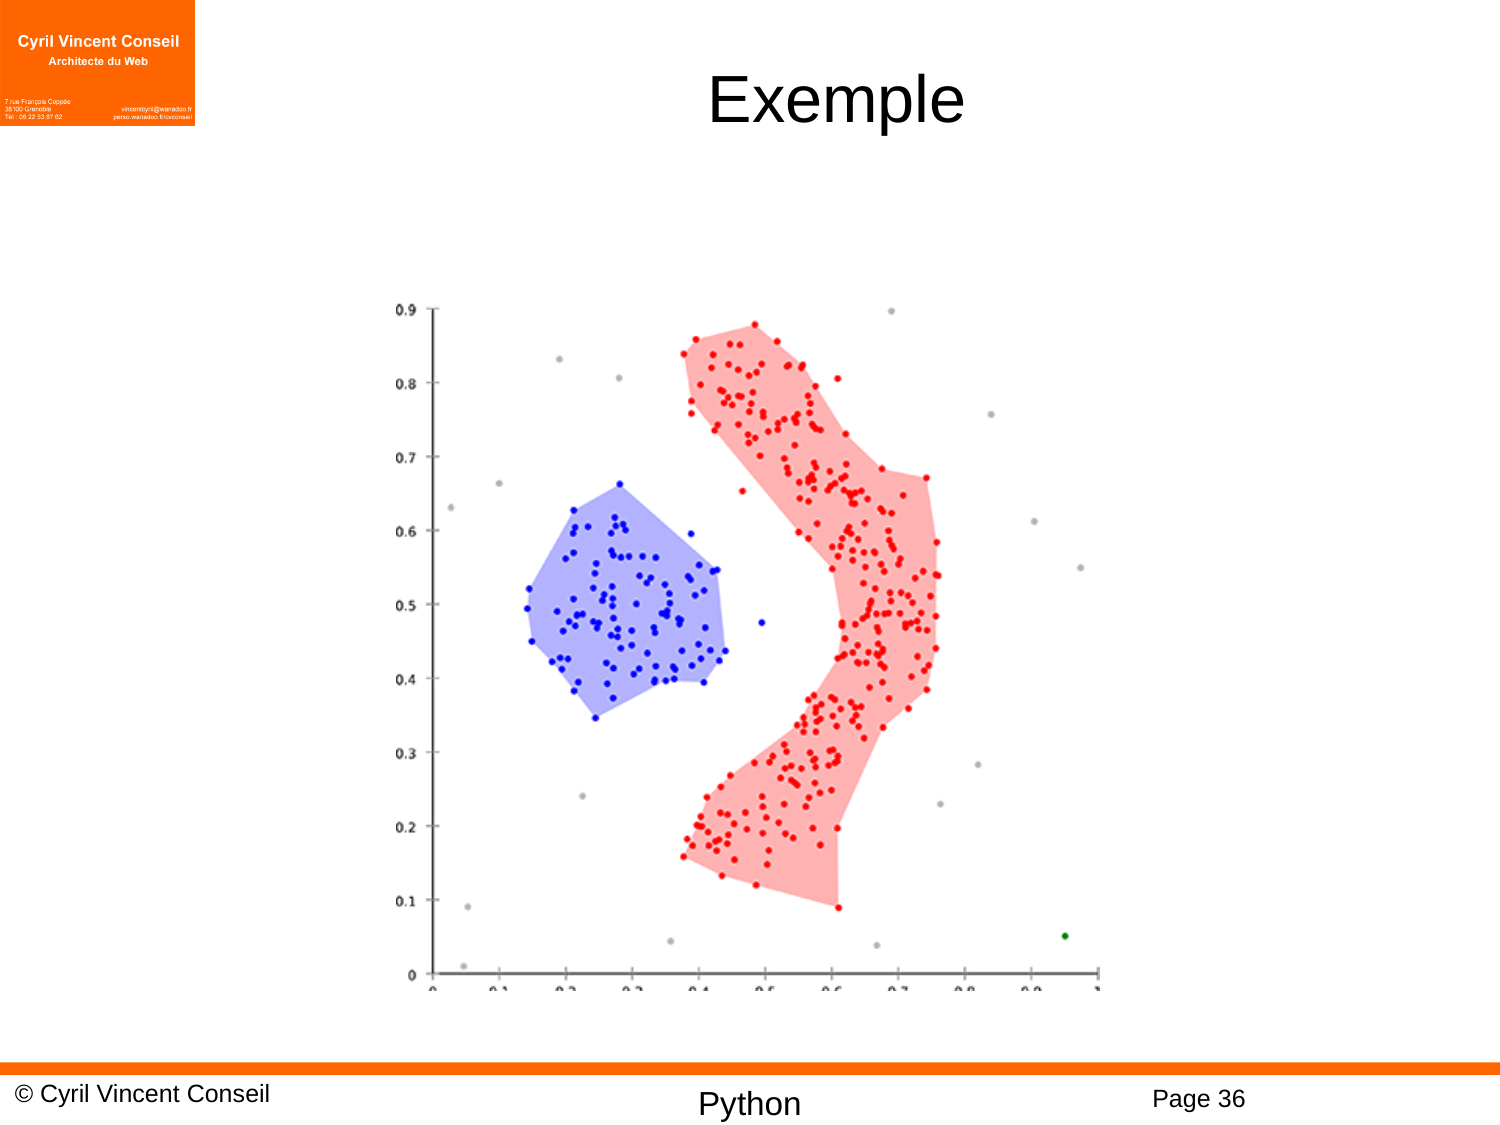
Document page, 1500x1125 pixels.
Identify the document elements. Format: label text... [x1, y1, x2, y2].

picture [0, 0, 195, 126]
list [396, 299, 1101, 991]
title Exemple [194, 2, 1480, 190]
